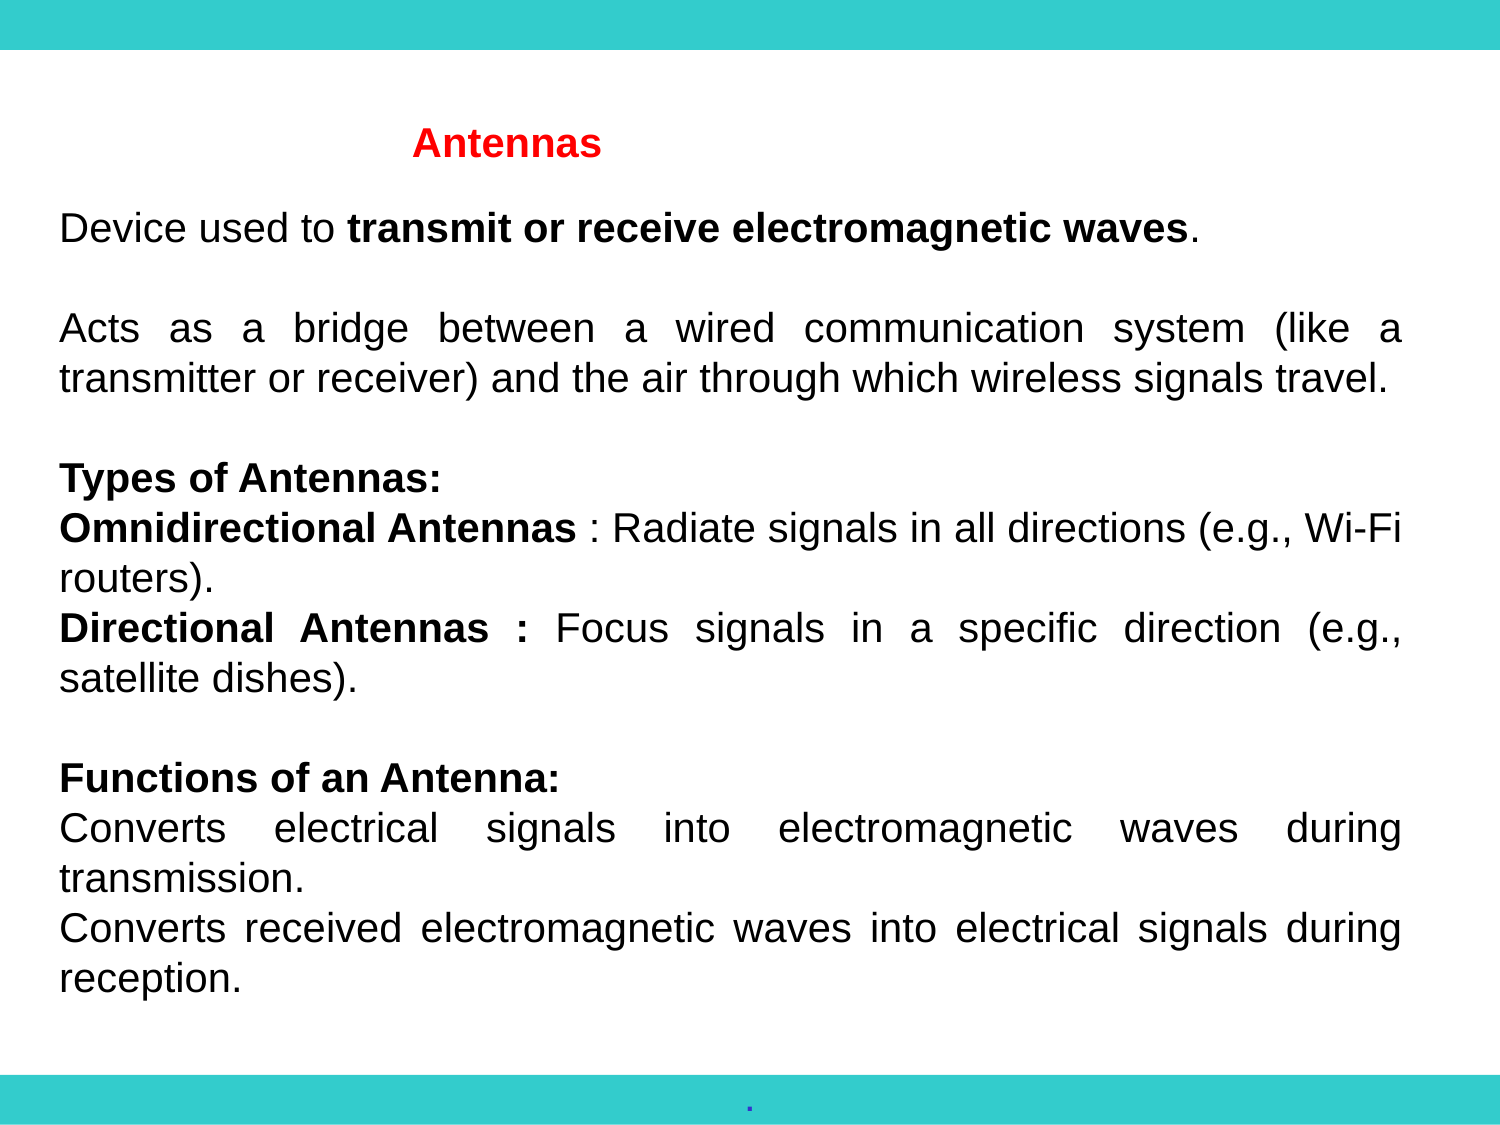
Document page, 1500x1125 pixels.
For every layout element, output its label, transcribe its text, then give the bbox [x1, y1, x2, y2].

text_box . [0, 1074, 1500, 1125]
text_box Antennas [397, 108, 996, 174]
text_box Device used to transmit or receive electromagnetic waves. Acts as a bridge between a wired communication system (like a transmitter or receiver) and the air through which wireless signals travel. Types of Antennas: Omnidirectional Antennas : Radiate signals in all directions (e.g., Wi-Fi routers). Directional Antennas : Focus signals in a specific direction (e.g., satellite dishes). Functions of an Antenna: Converts electrical signals into electromagnetic waves during transmission. Converts received electromagnetic waves into electrical signals during reception. [44, 193, 1418, 1009]
text_box [0, 0, 1500, 50]
